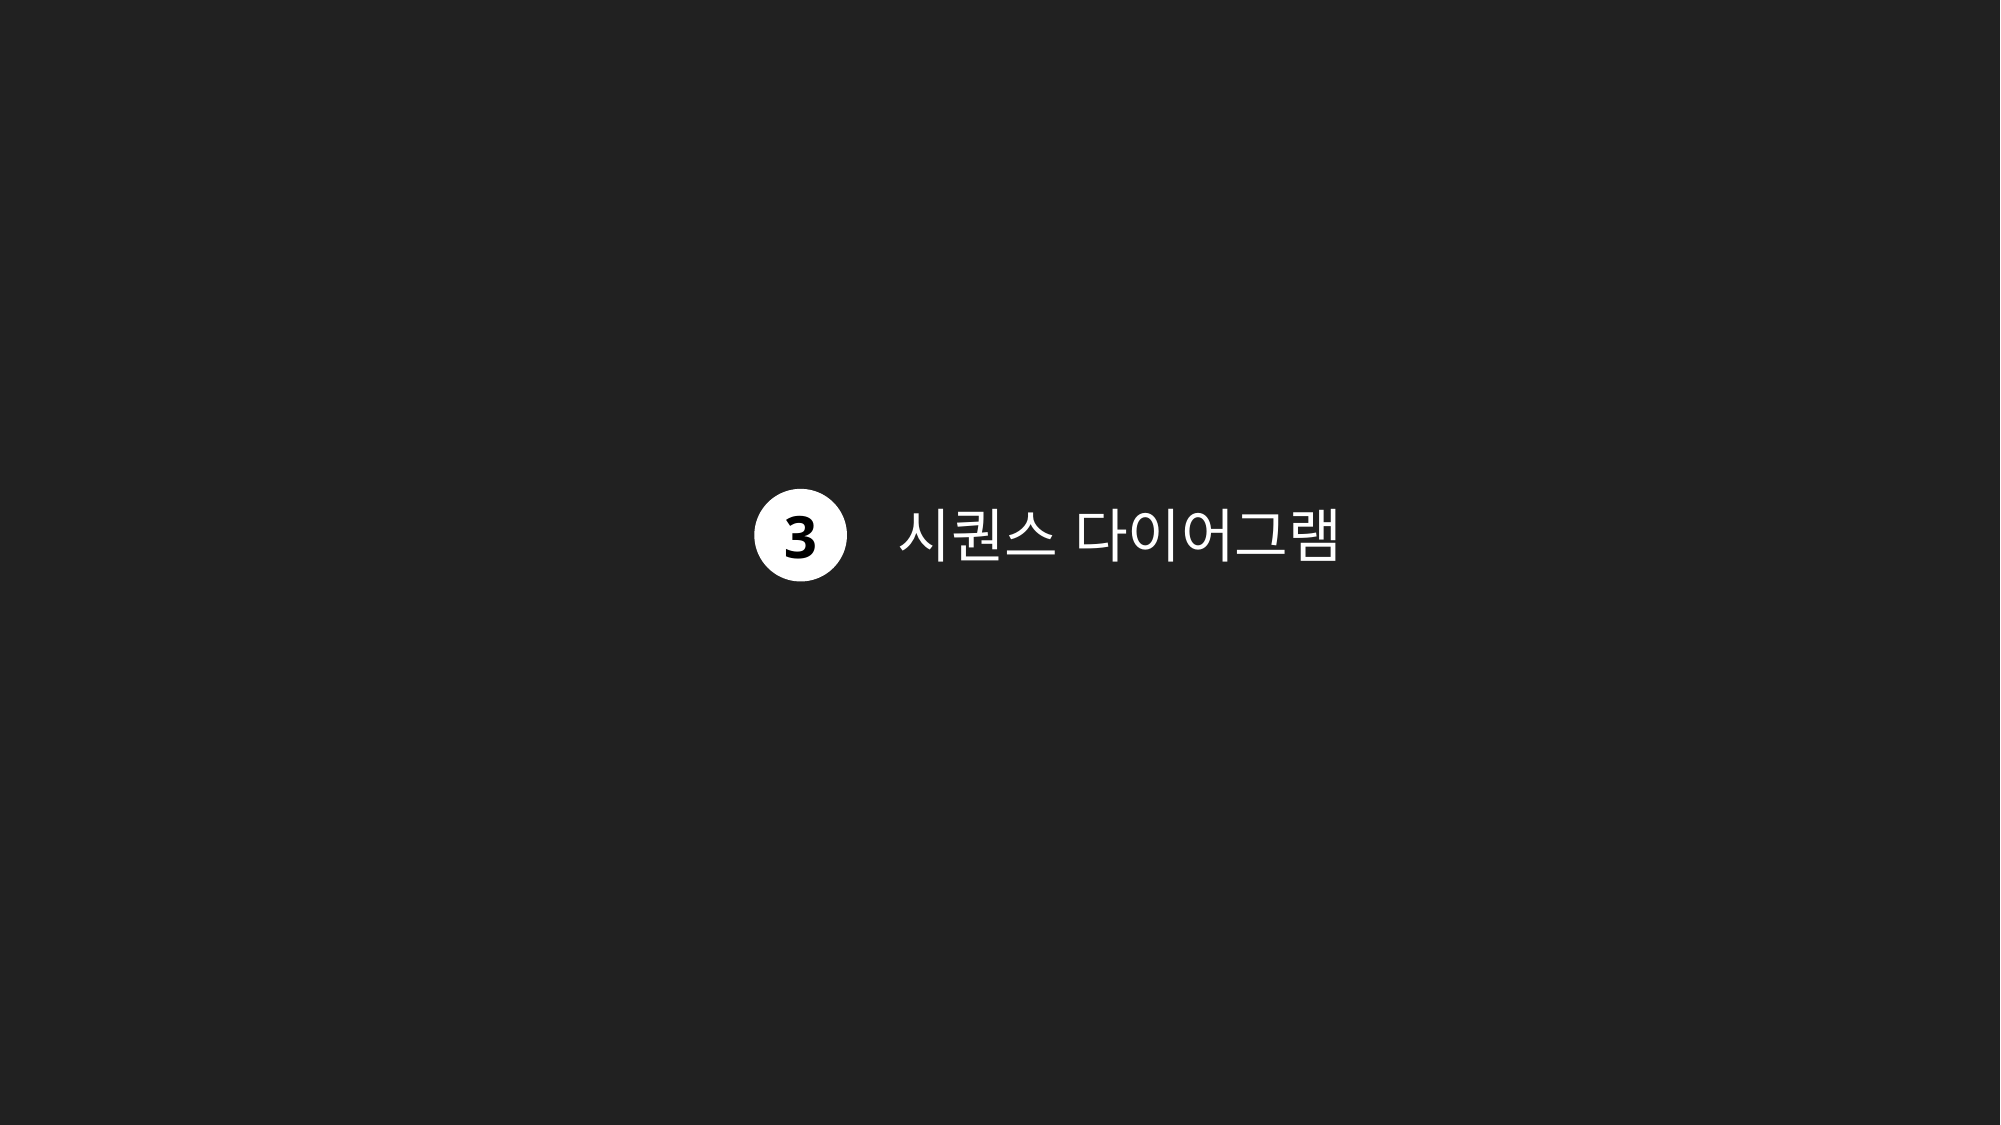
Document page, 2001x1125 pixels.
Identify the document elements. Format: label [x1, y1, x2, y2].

text_box [754, 488, 1371, 582]
